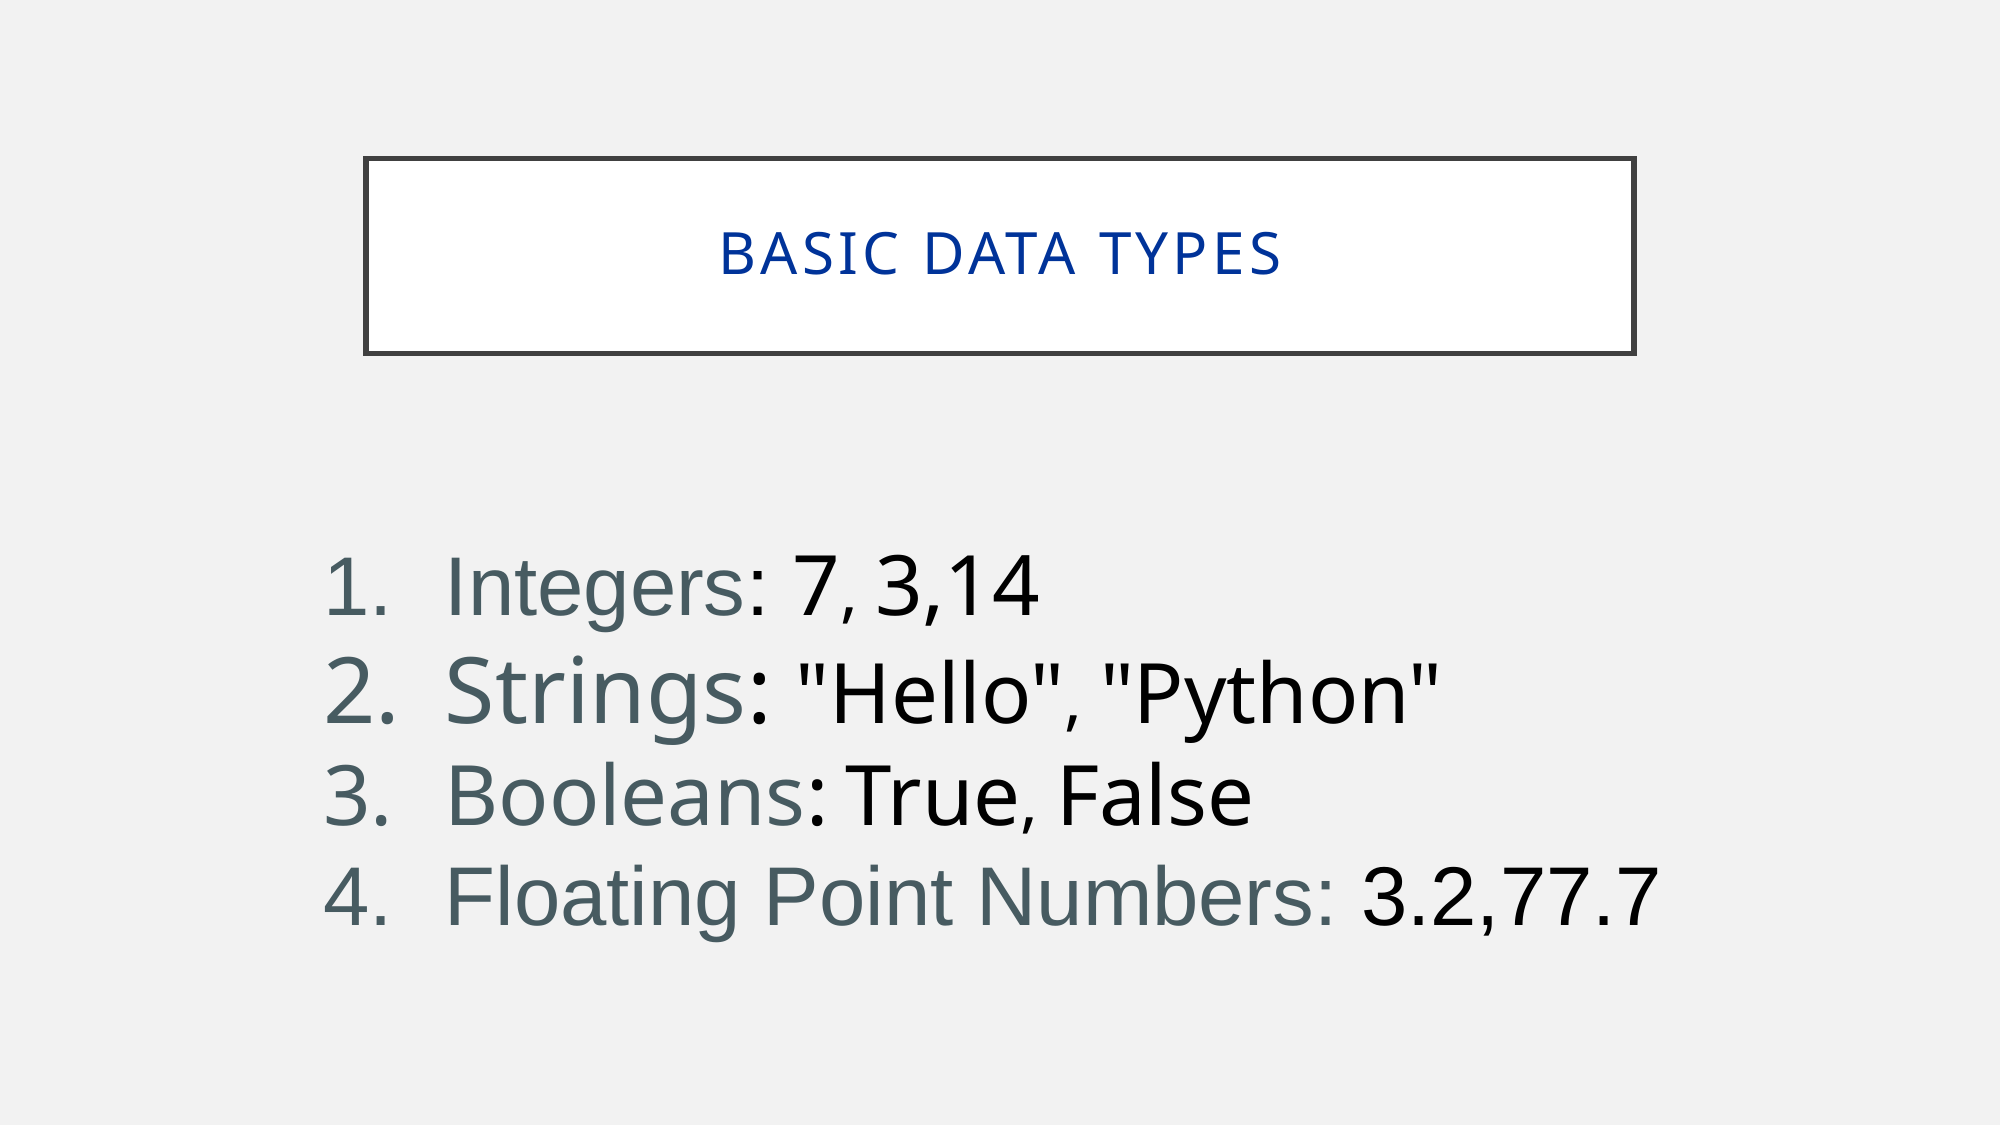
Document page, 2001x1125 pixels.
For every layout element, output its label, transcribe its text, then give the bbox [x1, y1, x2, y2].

title Basic Data Types [363, 156, 1637, 356]
list Integers: 7, 3,14 Strings: "Hello", "Python" Booleans: True, False Floating Point Numbers: 3.2,77.7 [308, 360, 1692, 1014]
